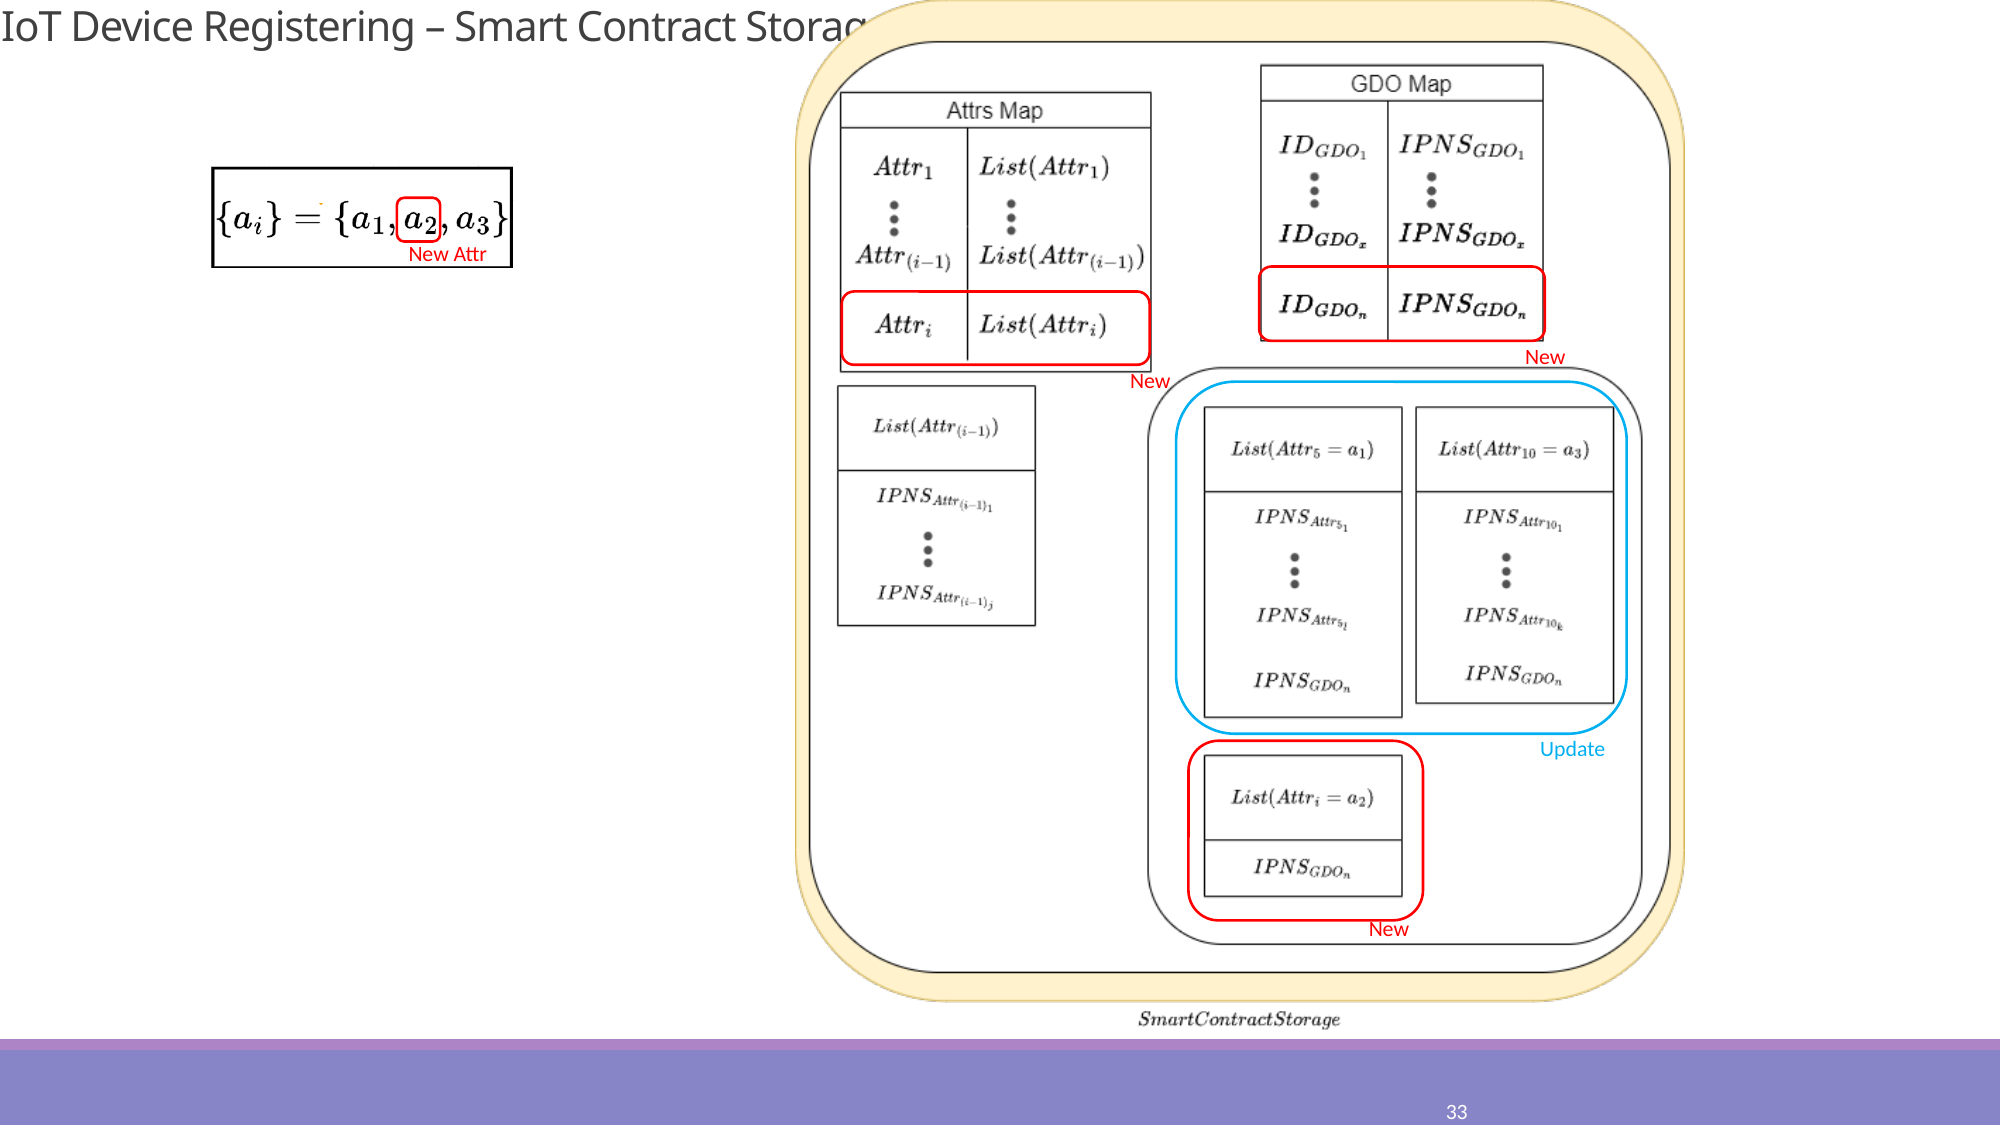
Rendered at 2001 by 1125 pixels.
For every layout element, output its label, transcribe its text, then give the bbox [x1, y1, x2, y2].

picture [155, 0, 1876, 1066]
title IoT Device Registering – Smart Contract Storage [0, 0, 793, 58]
slide_number 33 [1267, 1081, 1483, 1125]
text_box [1258, 265, 1607, 366]
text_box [1175, 381, 1628, 797]
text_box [1187, 805, 1440, 979]
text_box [211, 164, 514, 275]
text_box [841, 290, 1217, 389]
